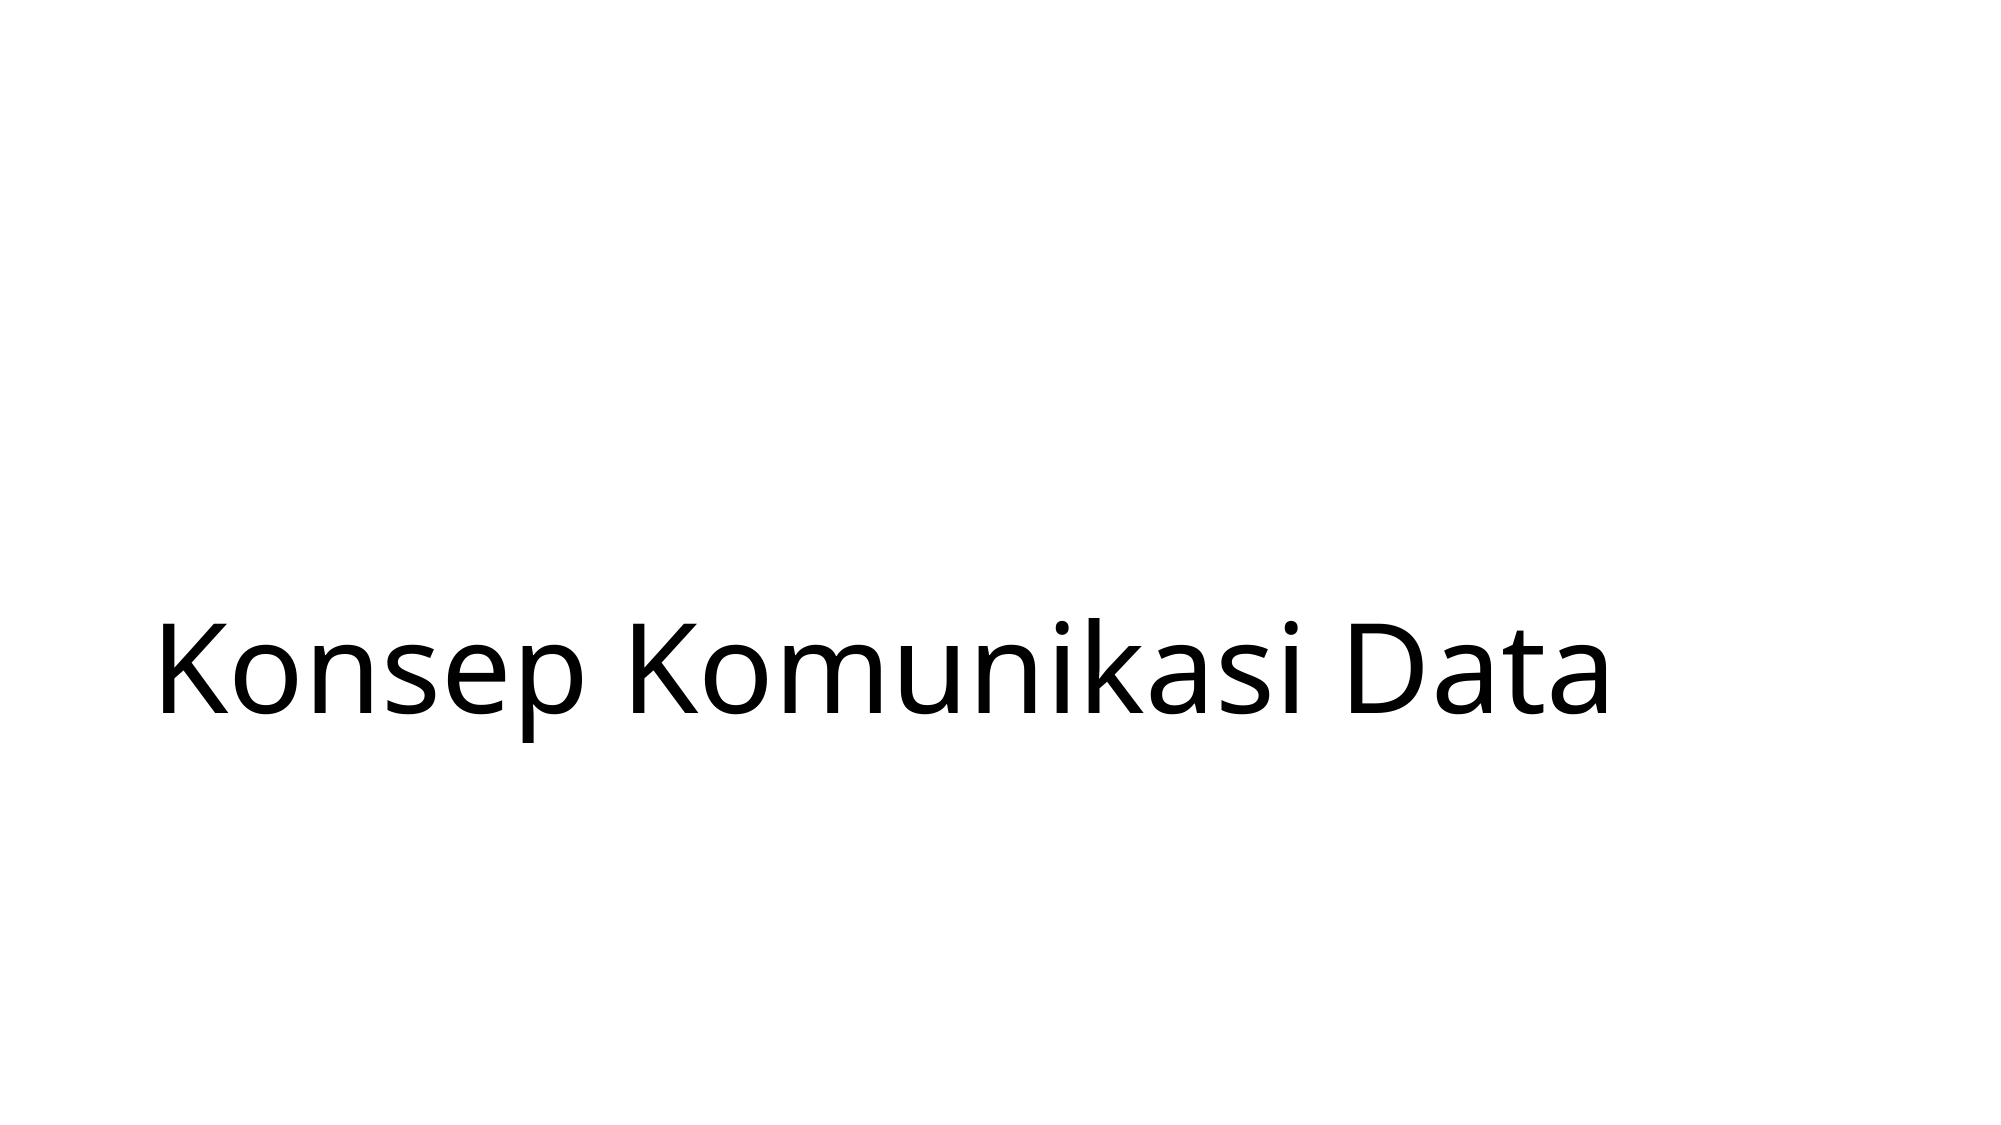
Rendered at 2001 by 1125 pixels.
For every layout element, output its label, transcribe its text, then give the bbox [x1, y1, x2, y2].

title Konsep Komunikasi Data [136, 280, 1862, 749]
